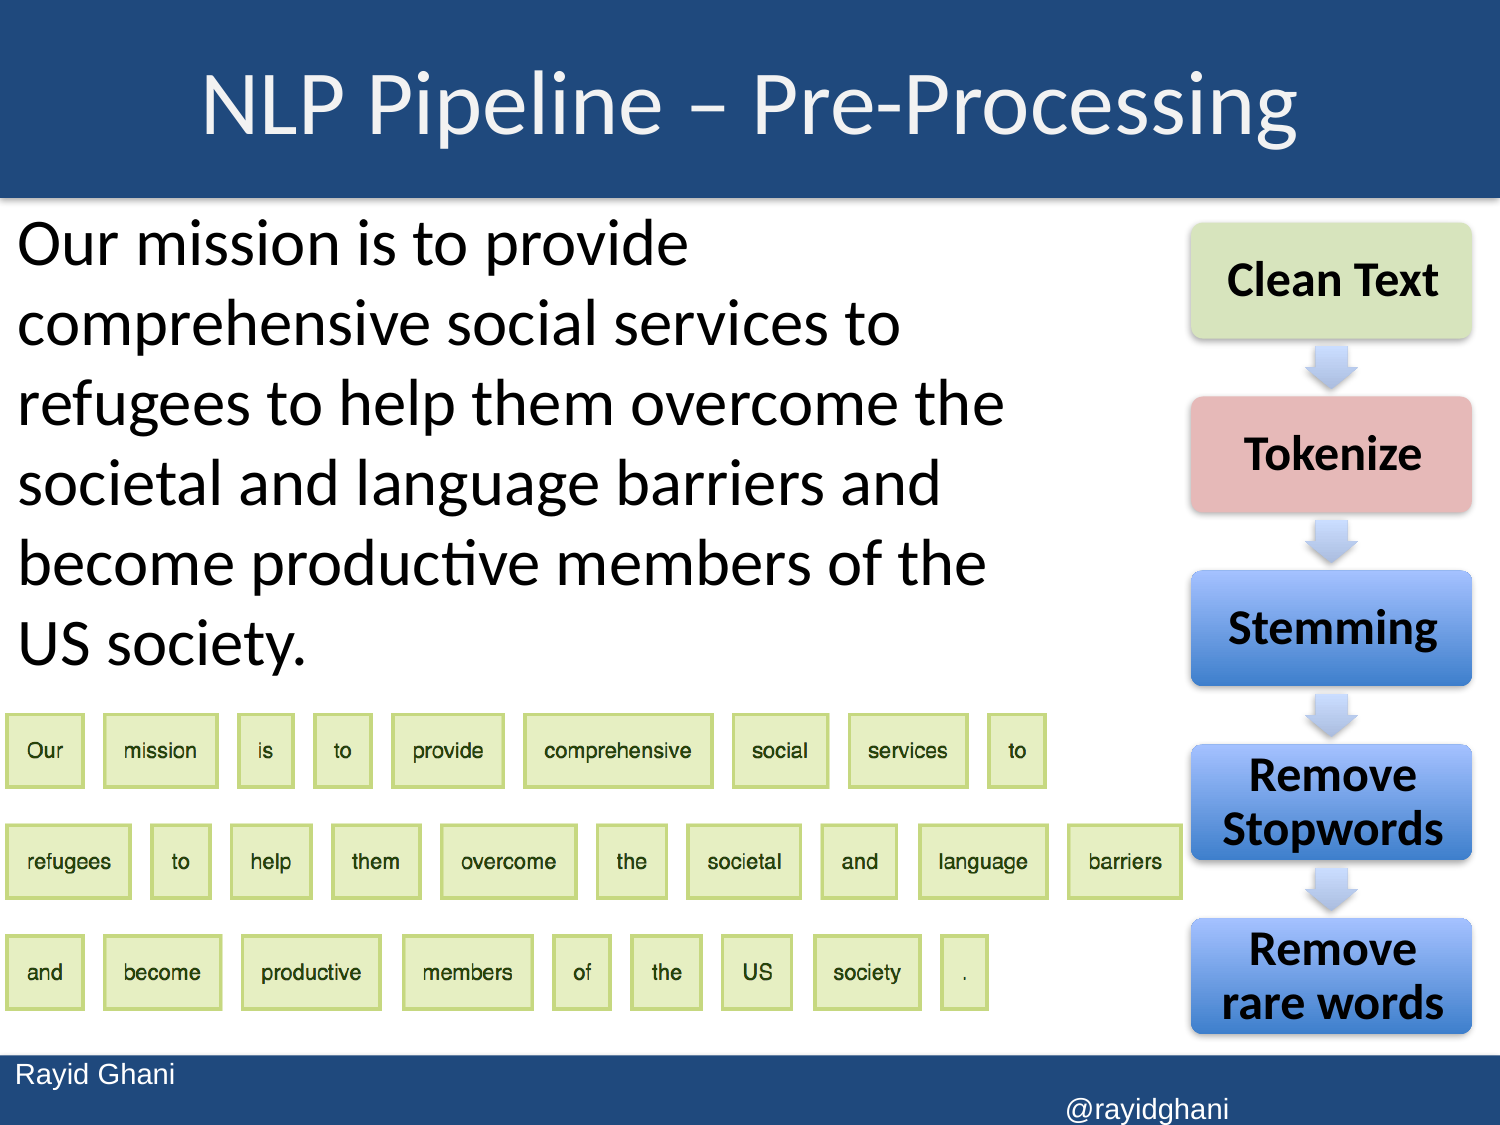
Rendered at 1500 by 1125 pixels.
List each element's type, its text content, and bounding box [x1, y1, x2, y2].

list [1190, 221, 1473, 1036]
text_box Our mission is to provide comprehensive social services to refugees to help them overcome the societal and language barriers and become productive members of the US society. [2, 191, 1058, 683]
picture [0, 684, 1190, 1032]
title NLP Pipeline – Pre-Processing [0, 3, 1500, 192]
